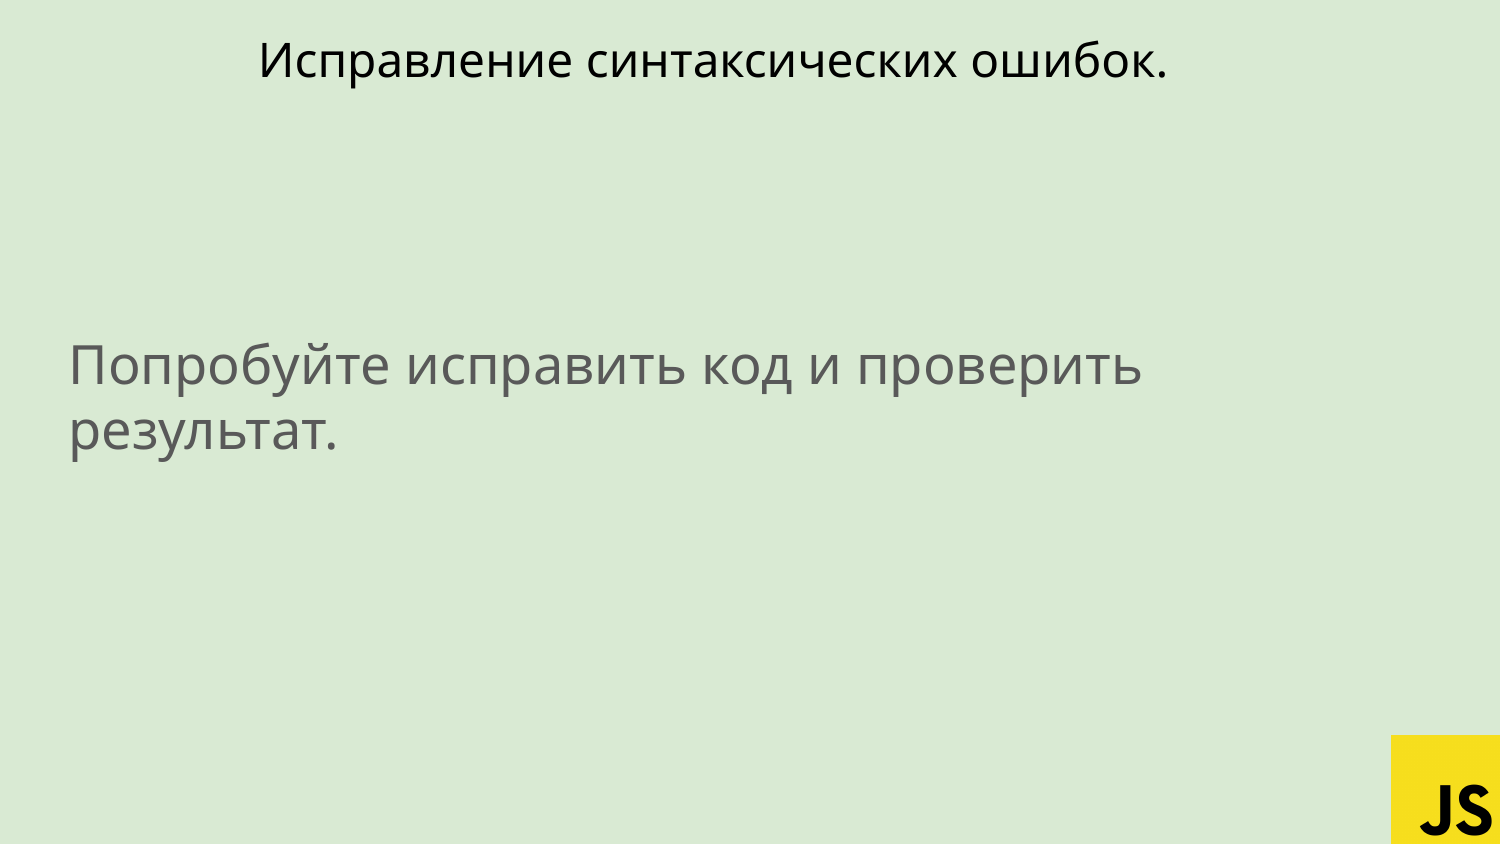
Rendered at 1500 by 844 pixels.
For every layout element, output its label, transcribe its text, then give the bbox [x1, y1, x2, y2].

title Исправление синтаксических ошибок. [68, 14, 1359, 102]
text_box Попробуйте исправить код и проверить результат. [53, 257, 1418, 534]
picture [1391, 734, 1500, 844]
